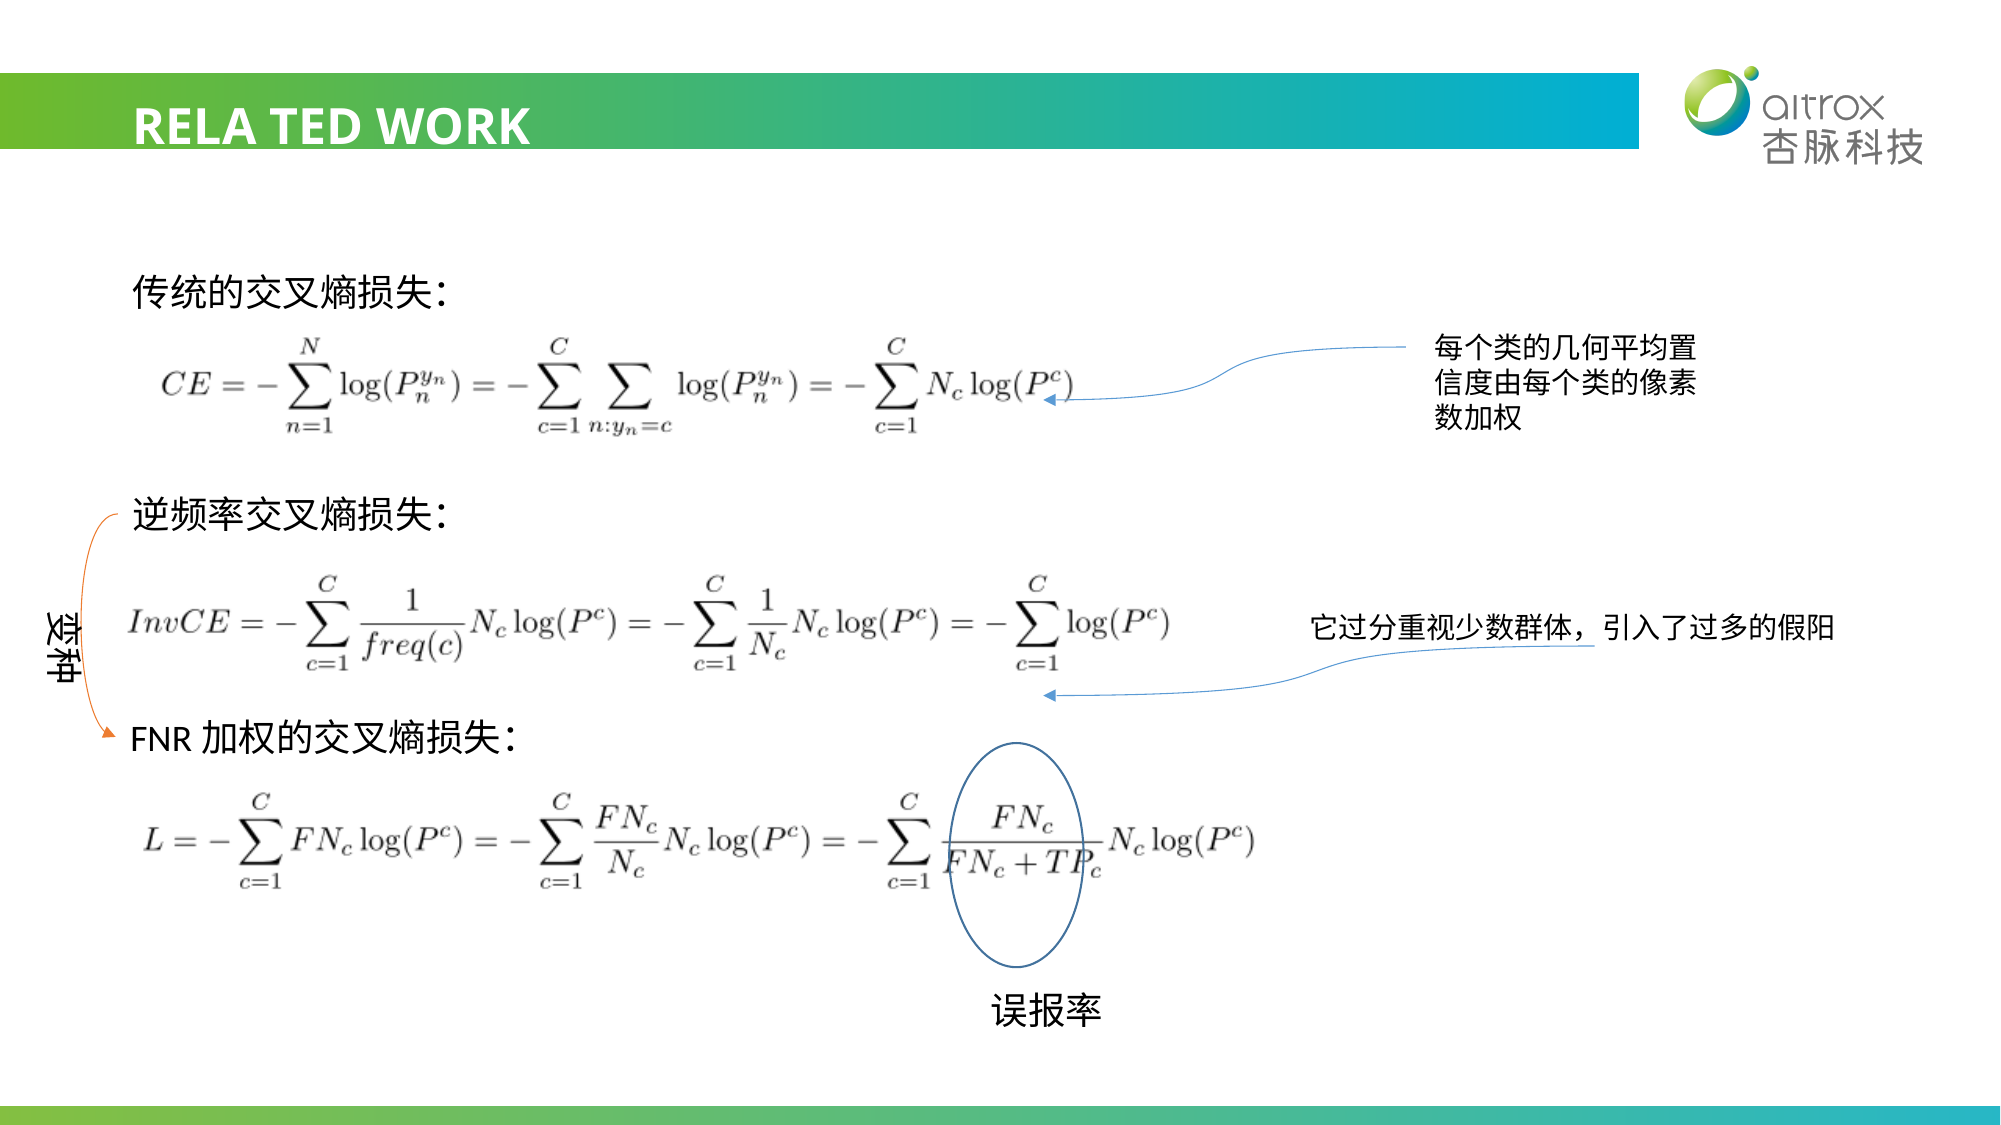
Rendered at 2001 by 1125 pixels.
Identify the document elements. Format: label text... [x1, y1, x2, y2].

text_box 传统的交叉熵损失： [117, 261, 887, 322]
picture [120, 559, 1204, 696]
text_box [1043, 645, 1595, 696]
text_box [961, 741, 1072, 788]
text_box 变种 [19, 595, 96, 819]
text_box 误报率 [975, 979, 1146, 1040]
picture [117, 788, 1298, 897]
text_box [1043, 346, 1406, 400]
text_box FNR加权的交叉熵损失： [115, 707, 554, 767]
text_box 逆频率交叉熵损失： [117, 484, 887, 544]
text_box 每个类的几何平均置信度由每个类的像素数加权 [1420, 322, 1727, 443]
text_box [953, 897, 1080, 969]
list RELA TED WORK [117, 80, 1595, 149]
picture [117, 322, 1162, 454]
text_box 它过分重视少数群体，引入了过多的假阳 [1295, 602, 1852, 652]
